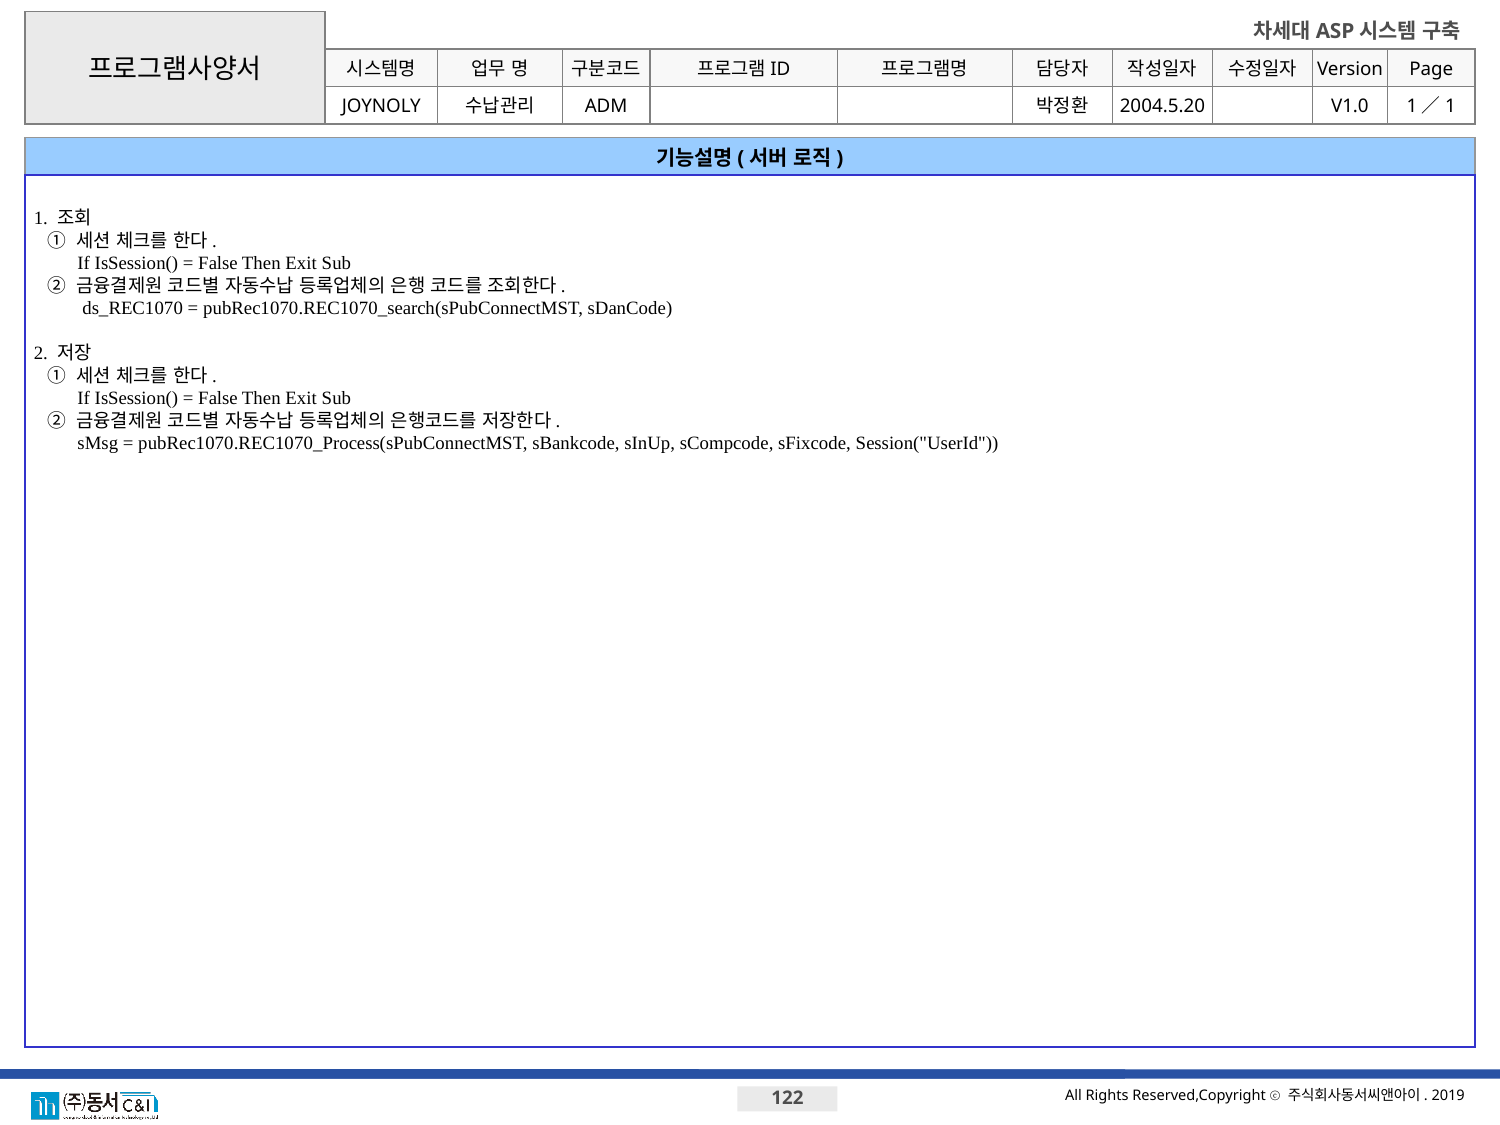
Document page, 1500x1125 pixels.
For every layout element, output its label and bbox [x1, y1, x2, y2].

text_box [24, 137, 1475, 1047]
text_box [24, 11, 1013, 124]
picture [60, 1091, 159, 1120]
picture [151, 1091, 159, 1100]
